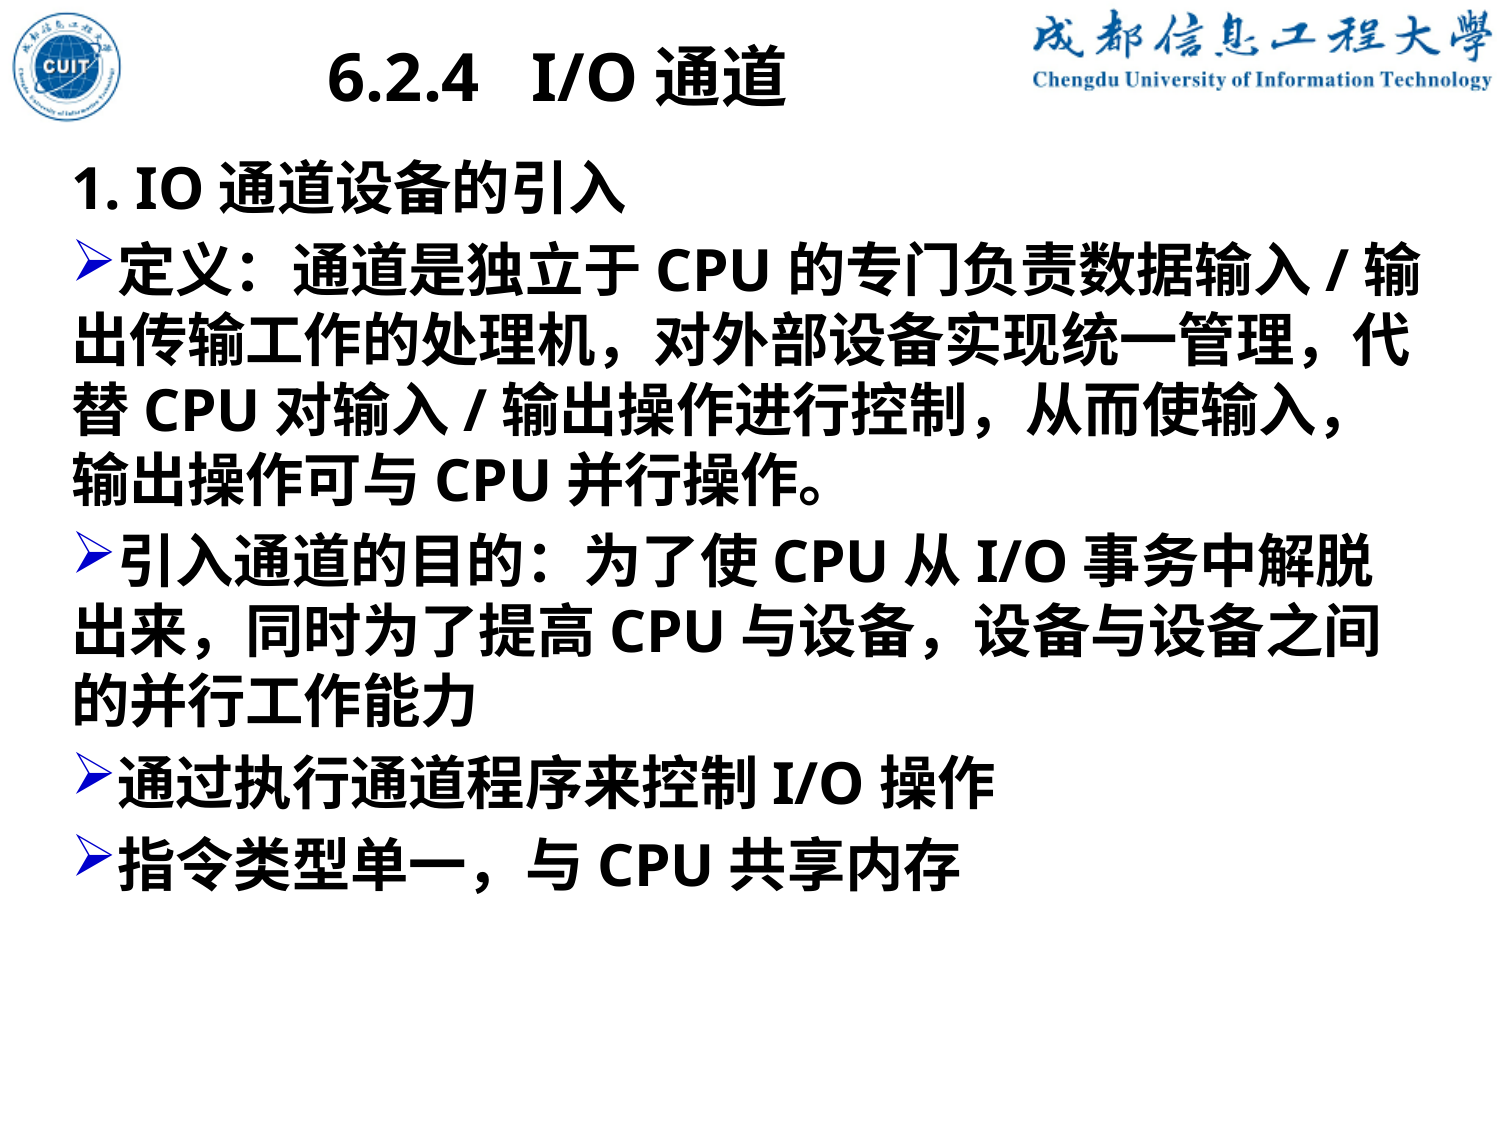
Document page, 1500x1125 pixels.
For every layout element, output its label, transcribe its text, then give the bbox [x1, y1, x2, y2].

picture [0, 0, 127, 138]
picture [1029, 0, 1500, 102]
text_box 6.2.4 I/O通道 [312, 26, 1064, 122]
text_box 1. IO通道设备的引入 定义：通道是独立于CPU的专门负责数据输入/输出传输工作的处理机，对外部设备实现统一管理，代替CPU对输入/输出操作进行控制，从而使输入，输出操作可与CPU并行操作。 引入通道的目的：为了使CPU从I/O事务中解脱出来，同时为了提高CPU与设备，设备与设备之间的并行工作能力 通过执行通道程序来控制I/O操作 指令类型单一，与CPU共享内存 [56, 143, 1444, 982]
